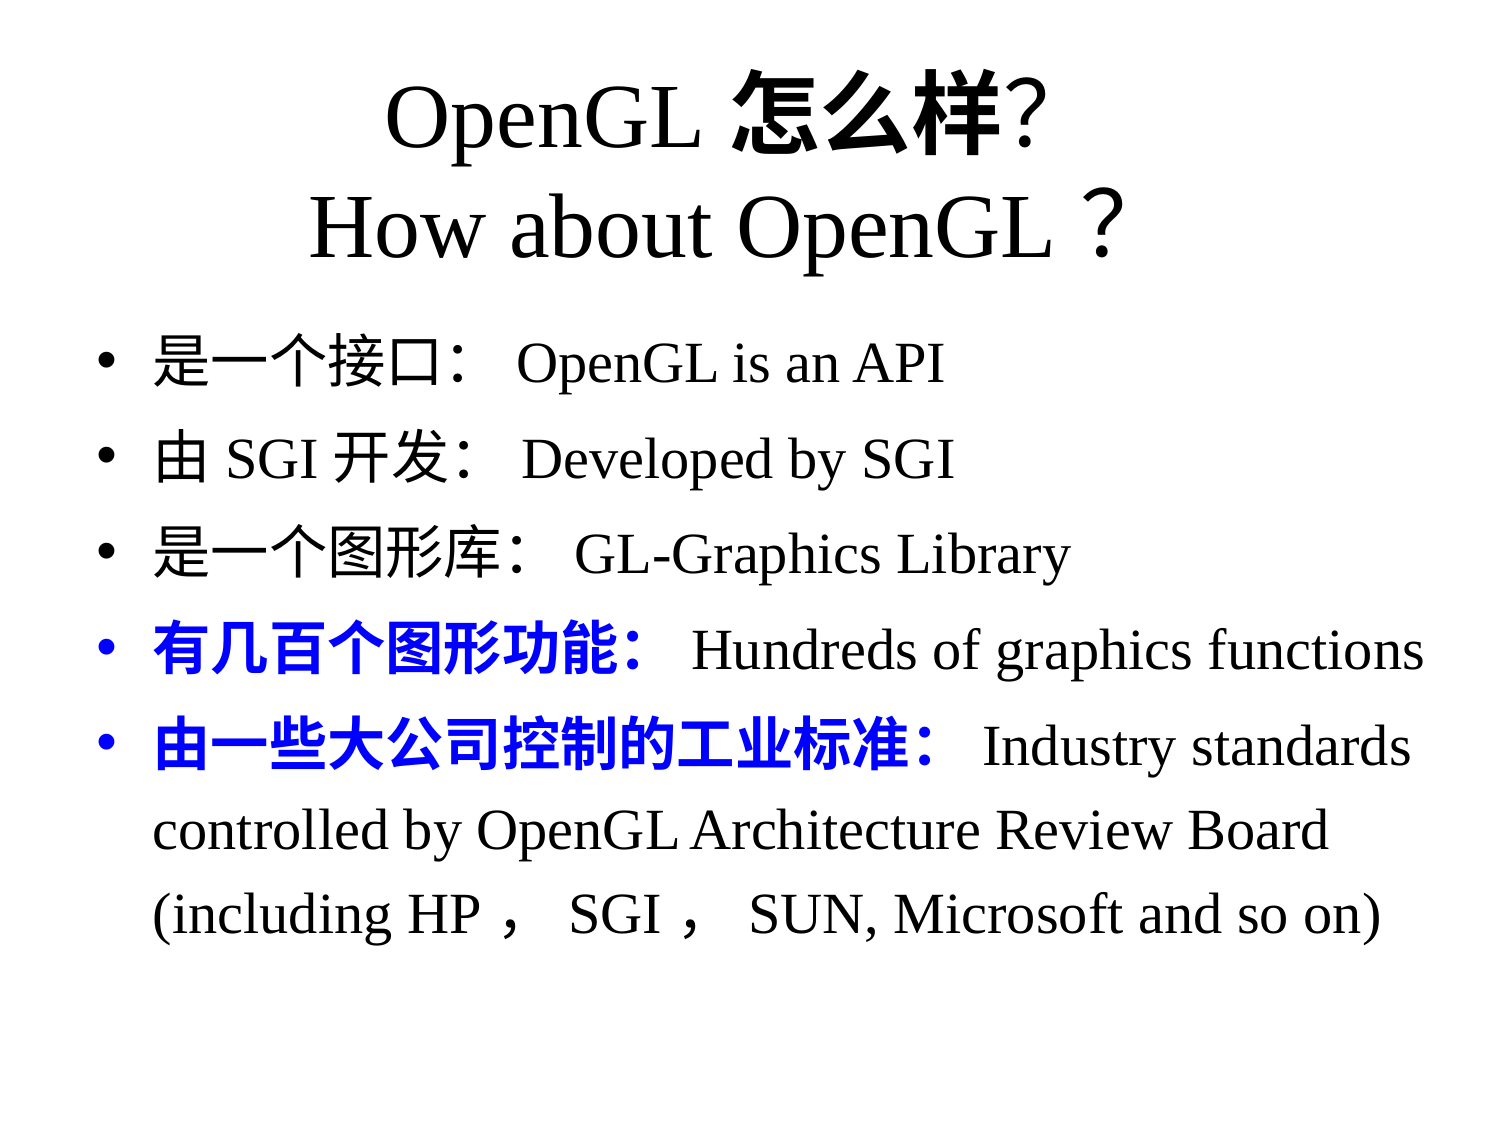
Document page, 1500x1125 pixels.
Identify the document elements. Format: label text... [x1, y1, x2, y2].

list 是一个接口：OpenGL is an API 由SGI开发：Developed by SGI 是一个图形库：GL-Graphics Library 有几百个图形功能：Hundreds of graphics functions 由一些大公司控制的工业标准：Industry standards controlled by OpenGL Architecture Review Board (including HP，SGI，SUN, Microsoft and so on) [81, 302, 1474, 1012]
title OpenGL怎么样？ How about OpenGL？ [159, 137, 1321, 195]
